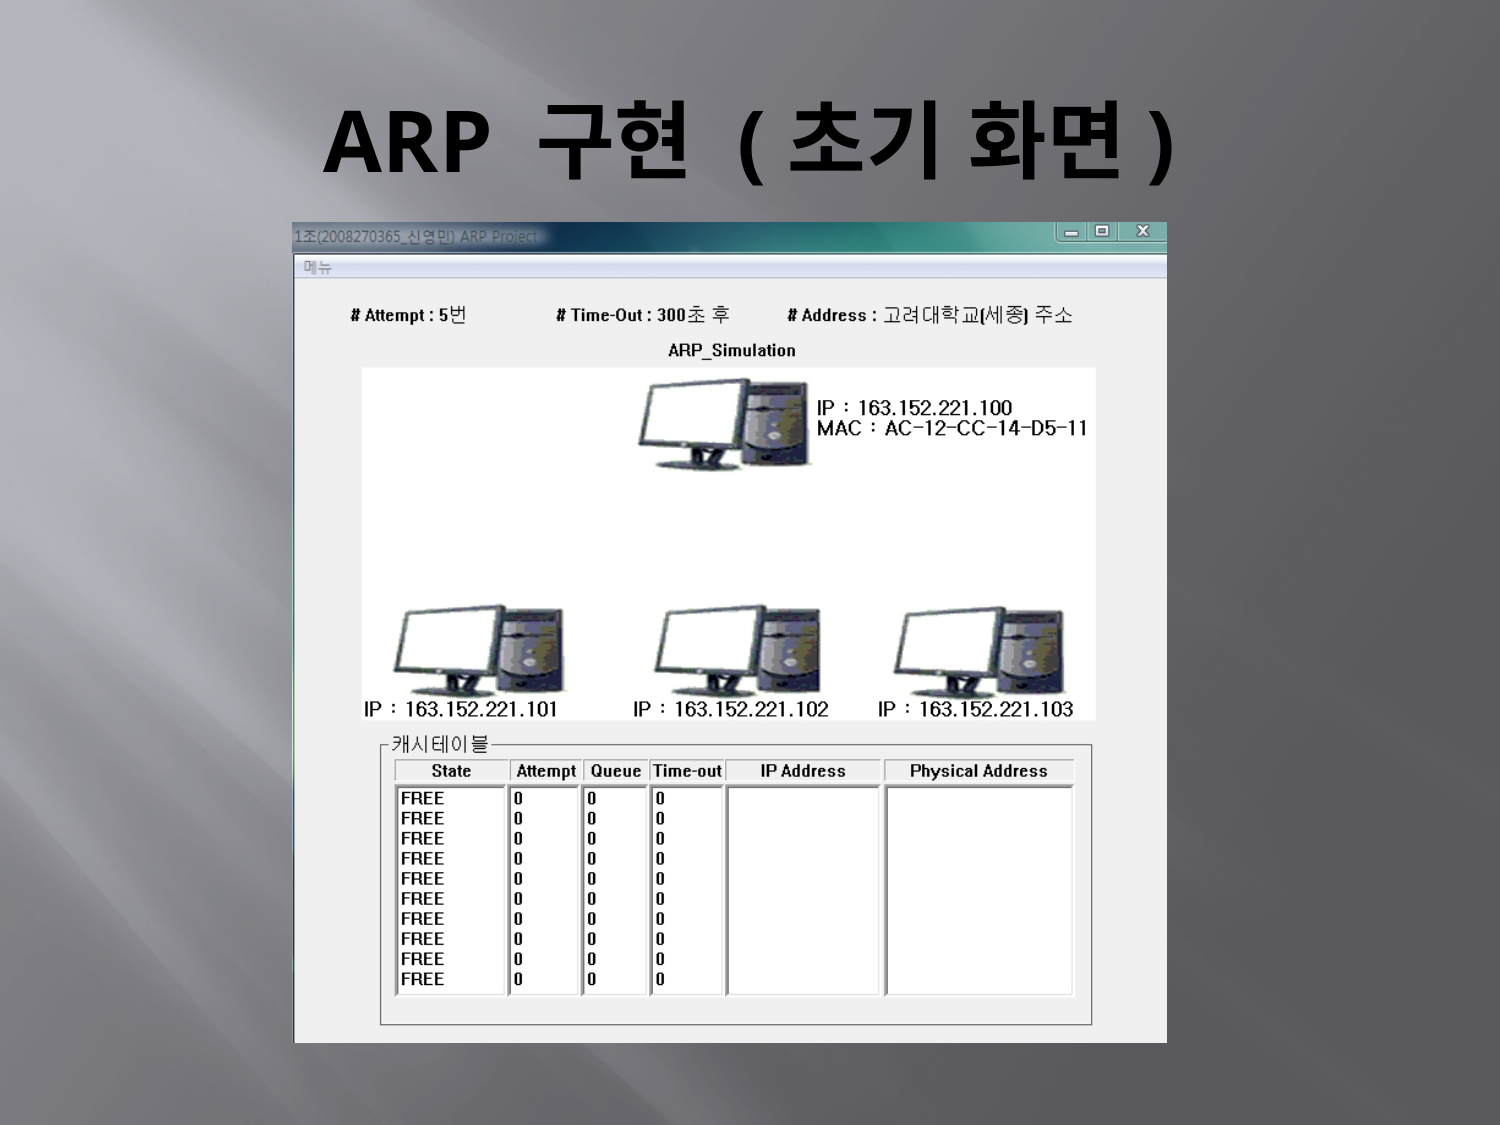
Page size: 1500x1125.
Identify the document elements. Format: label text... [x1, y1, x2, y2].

picture [292, 222, 1167, 1044]
title ARP 구현 (초기 화면) [75, 45, 1425, 233]
